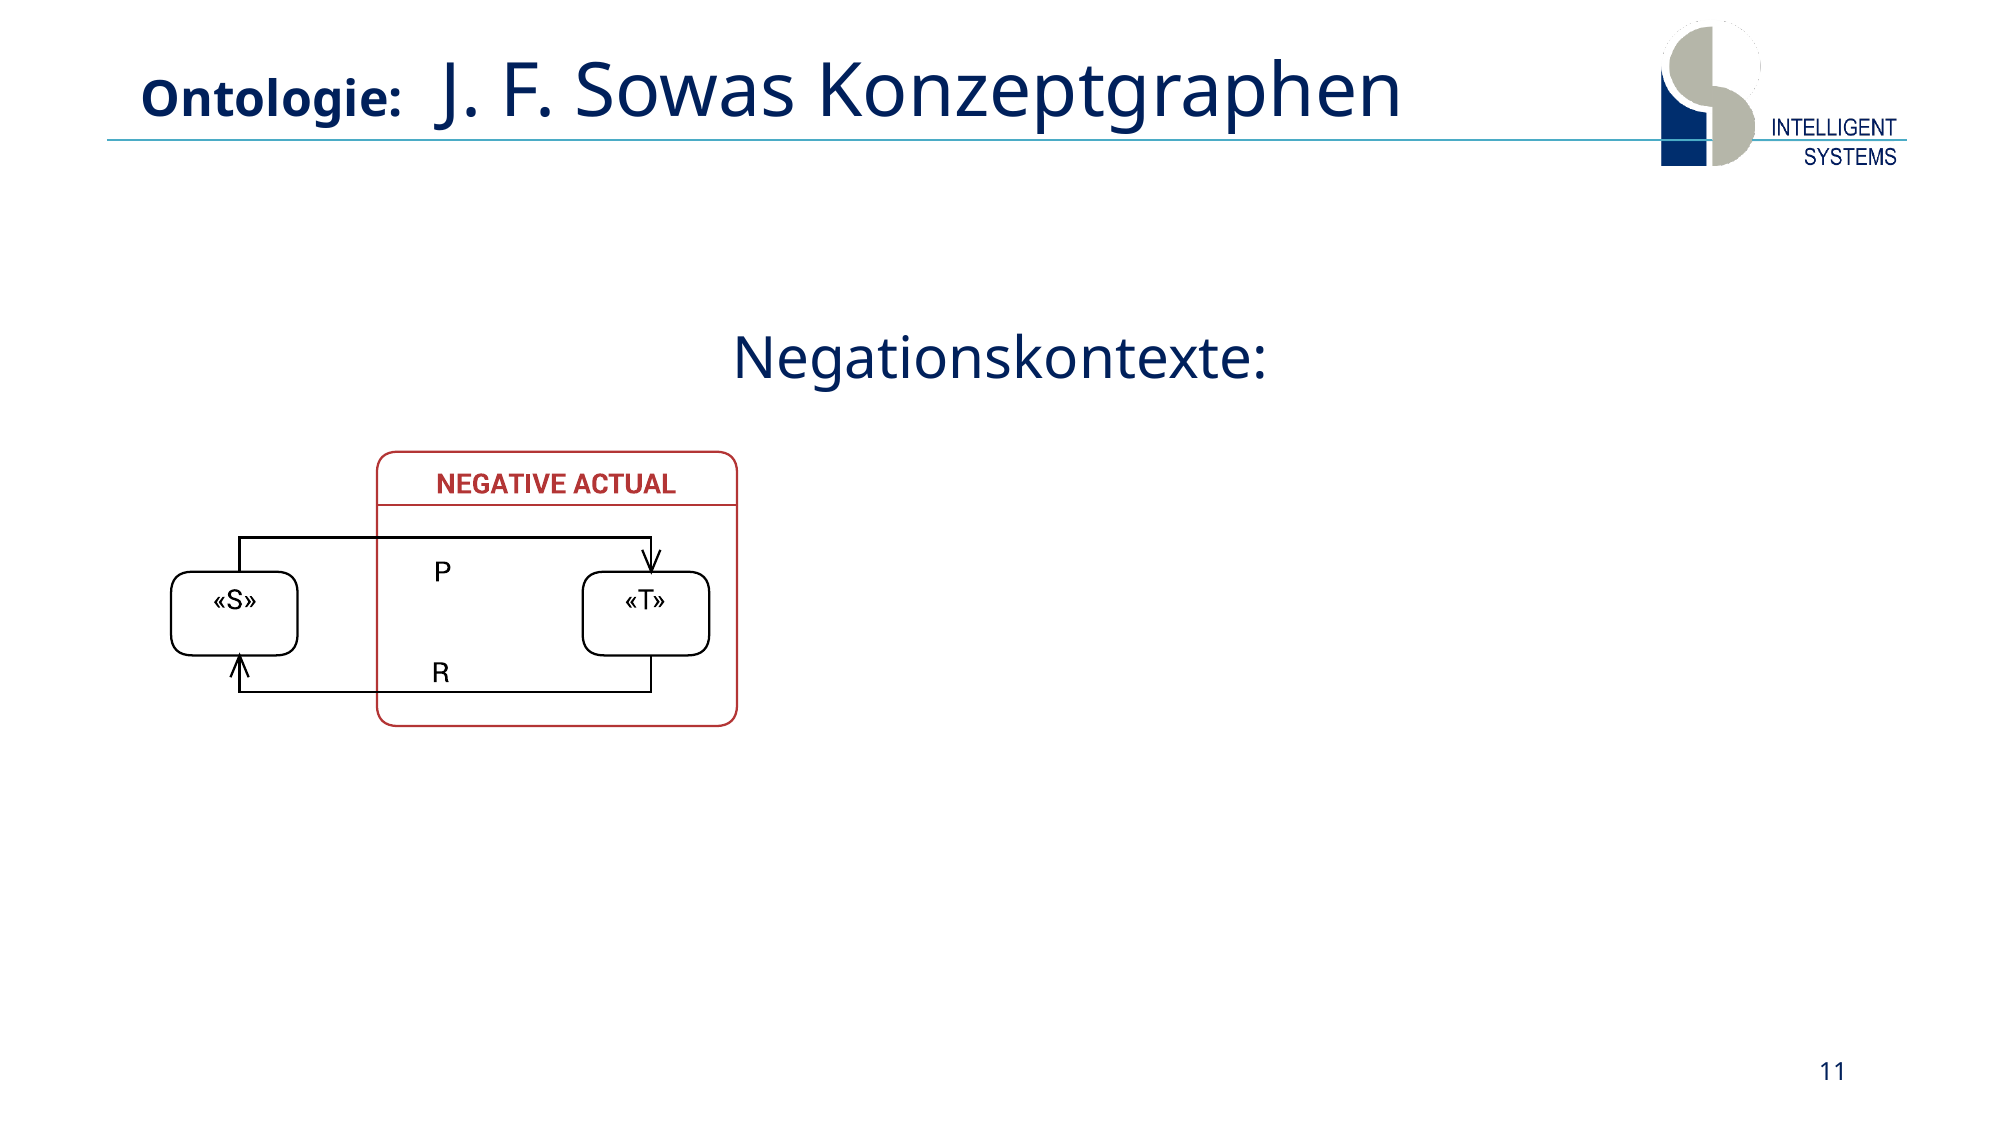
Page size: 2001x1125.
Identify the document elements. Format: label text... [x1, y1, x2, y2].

picture [1661, 141, 1903, 172]
picture [149, 430, 766, 755]
slide_number 11 [1412, 1042, 1863, 1103]
picture [1661, 19, 1903, 139]
title Ontologie: J. F. Sowas Konzeptgraphen [125, 31, 1863, 141]
text_box Negationskontexte: [43, 255, 1957, 421]
